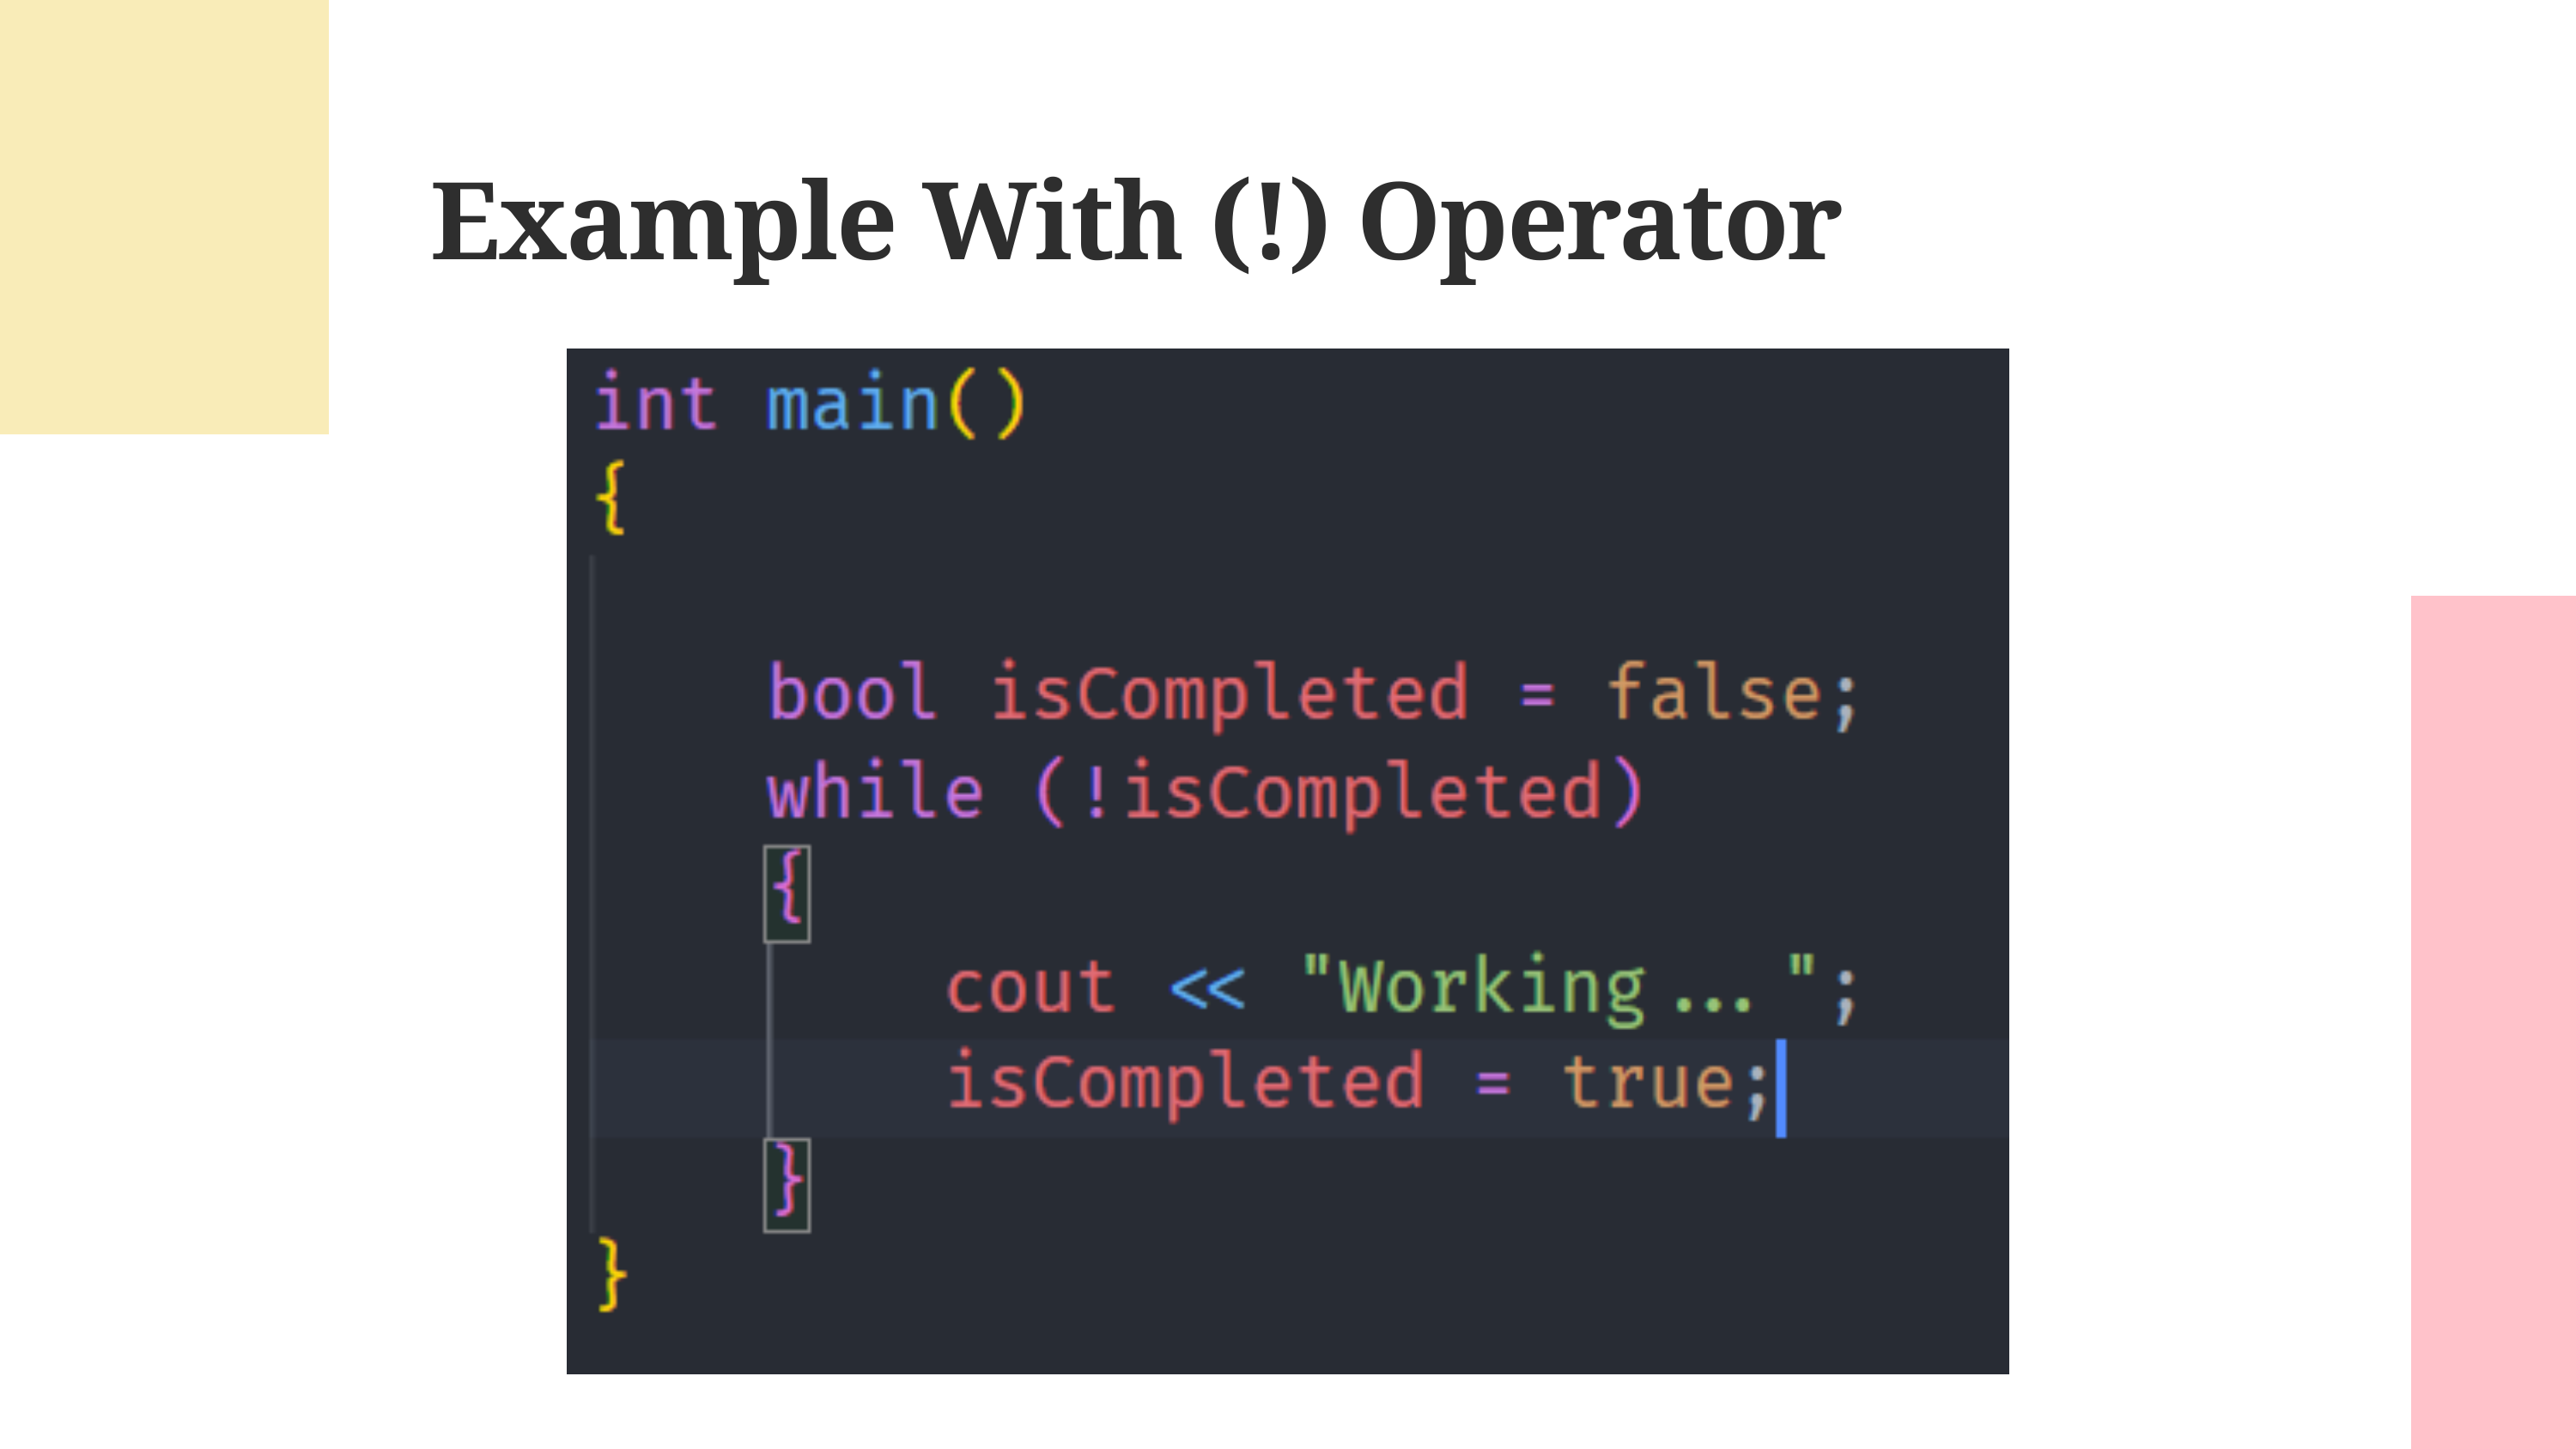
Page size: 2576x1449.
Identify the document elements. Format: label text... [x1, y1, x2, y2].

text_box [0, 0, 330, 435]
picture [567, 348, 2009, 1374]
text_box Example With (!) Operator [430, 155, 2233, 282]
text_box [2410, 595, 2576, 1449]
